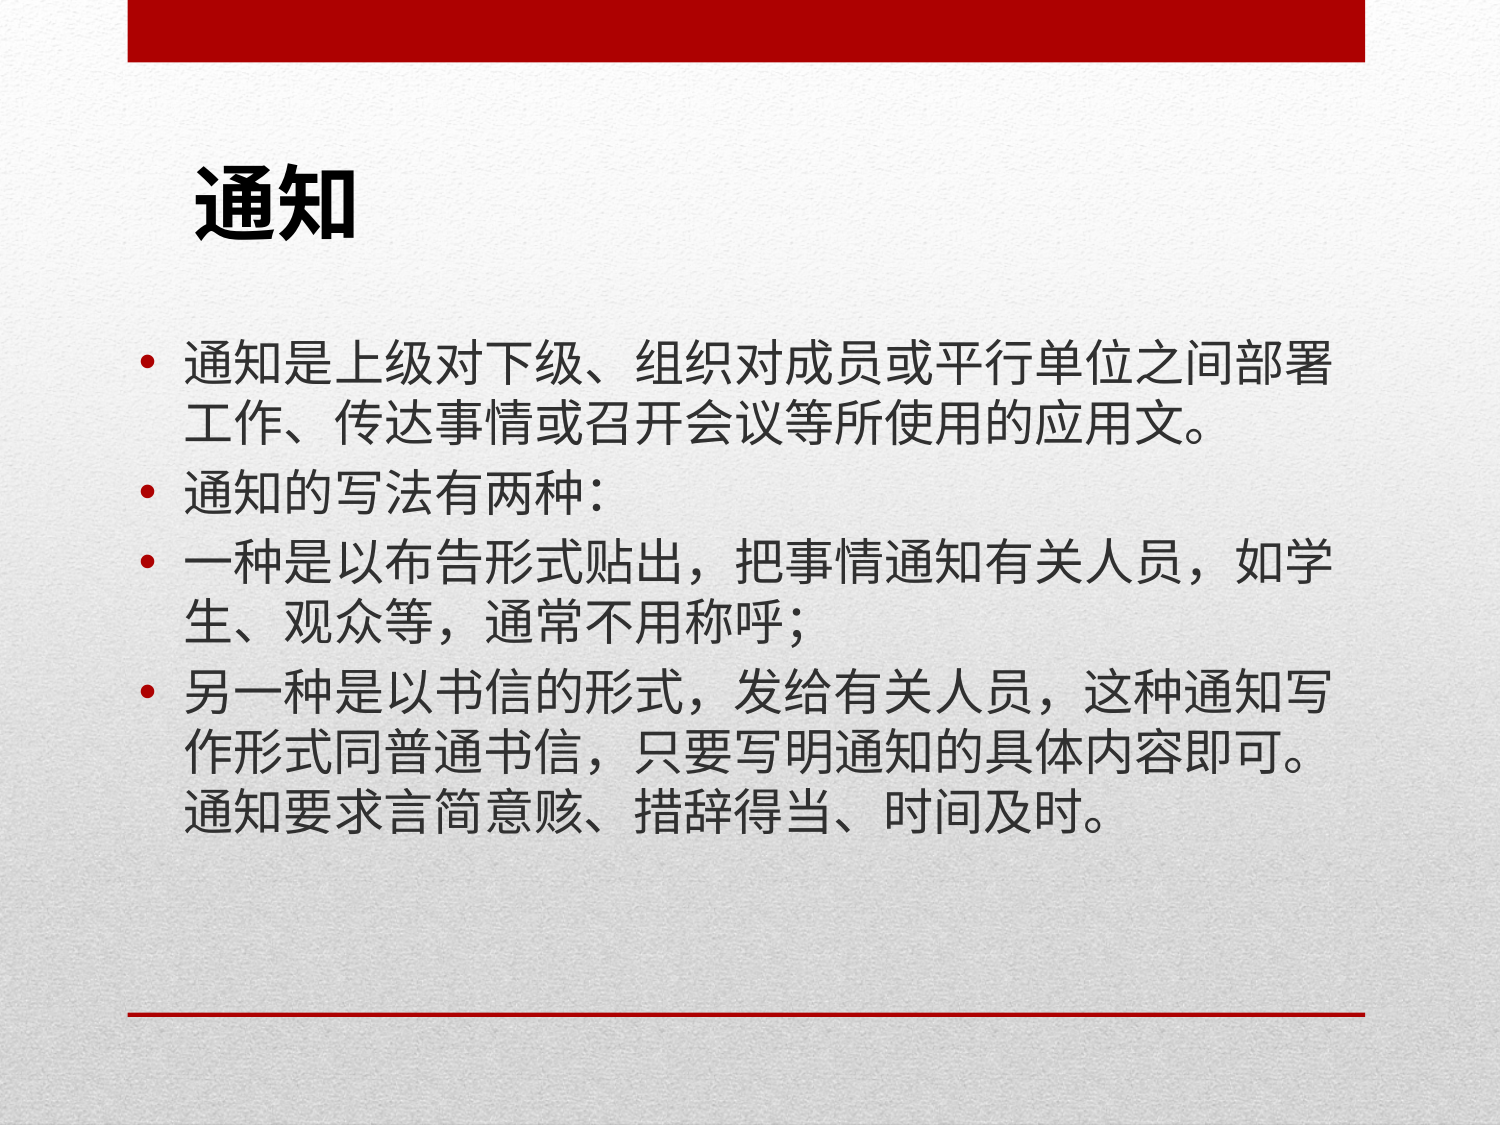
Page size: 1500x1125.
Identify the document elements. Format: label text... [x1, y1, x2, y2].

text_box 通知 [179, 143, 691, 259]
list 通知是上级对下级、组织对成员或平行单位之间部署工作、传达事情或召开会议等所使用的应用文。 通知的写法有两种： 一种是以布告形式贴出，把事情通知有关人员，如学生、观众等，通常不用称呼； 另一种是以书信的形式，发给有关人员，这种通知写作形式同普通书信，只要写明通知的具体内容即可。通知要求言简意赅、措辞得当、时间及时。 [123, 266, 1362, 905]
